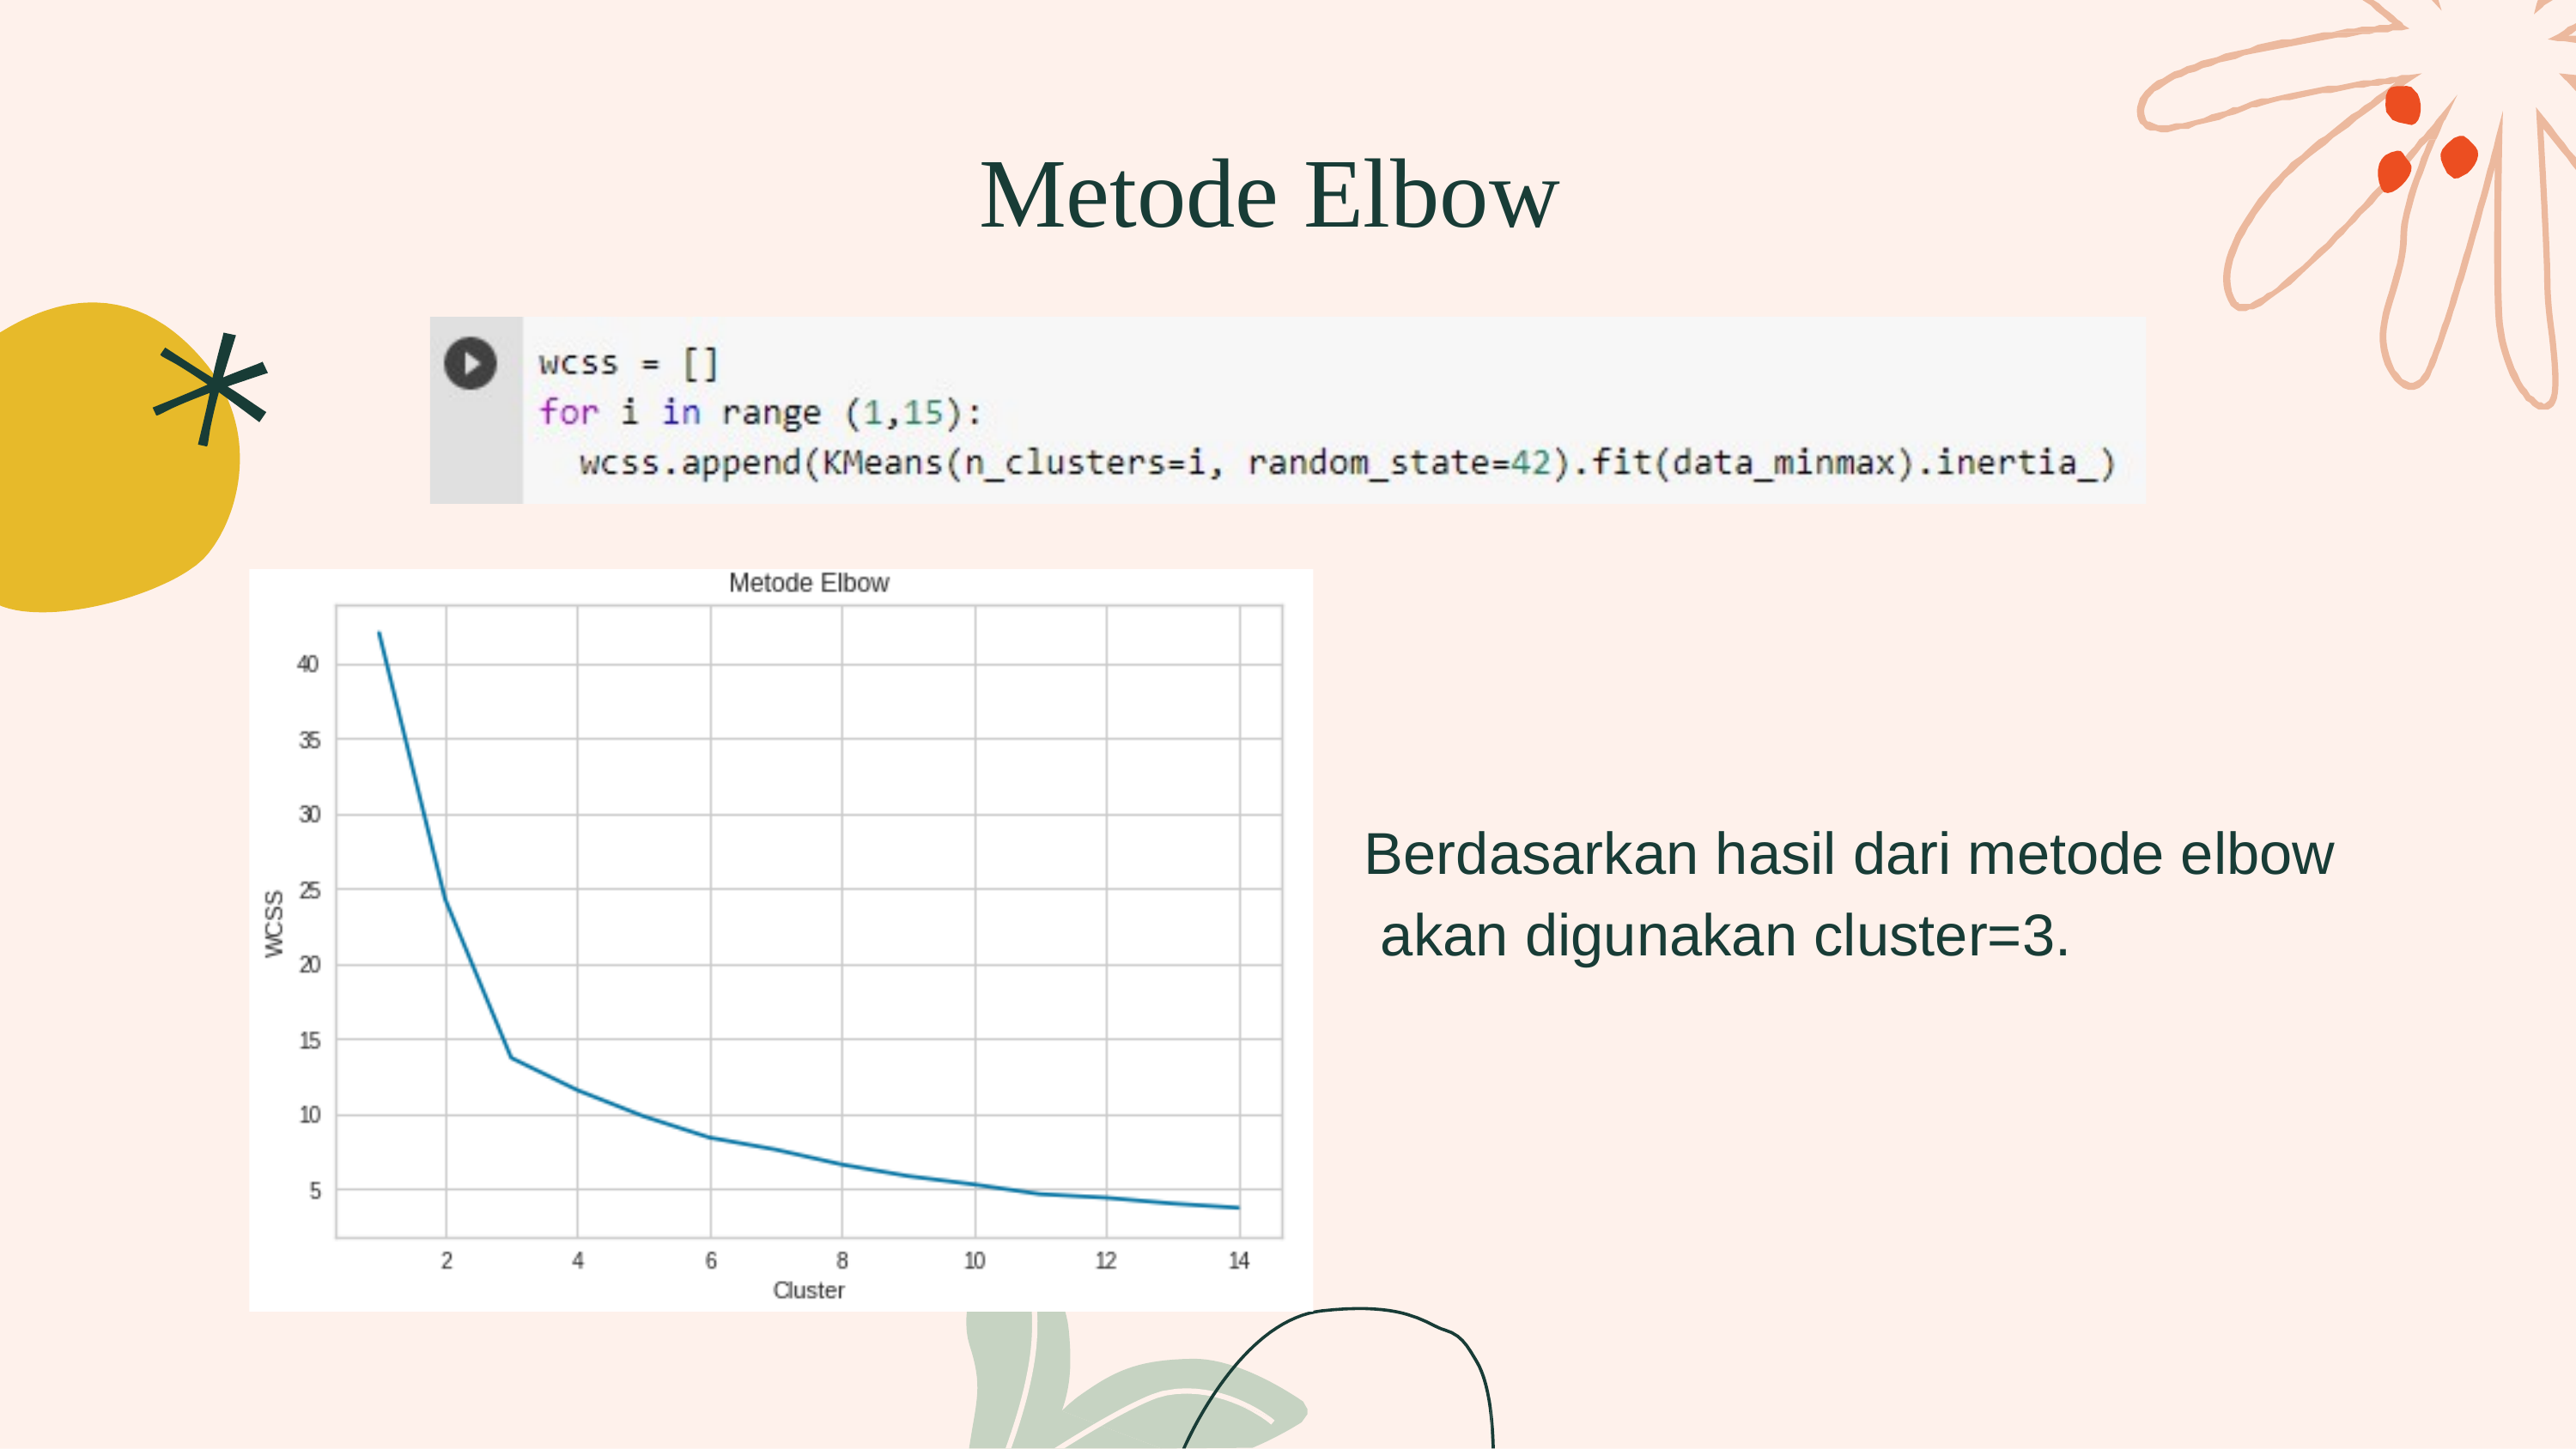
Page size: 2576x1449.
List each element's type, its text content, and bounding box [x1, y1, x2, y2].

text_box Berdasarkan hasil dari metode elbow akan digunakan cluster=3. [1499, 803, 2346, 968]
text_box [152, 332, 268, 447]
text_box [248, 569, 1496, 1449]
title Metode Elbow [977, 126, 1599, 371]
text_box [2136, 0, 2576, 410]
text_box [429, 317, 2147, 504]
text_box [0, 302, 240, 613]
